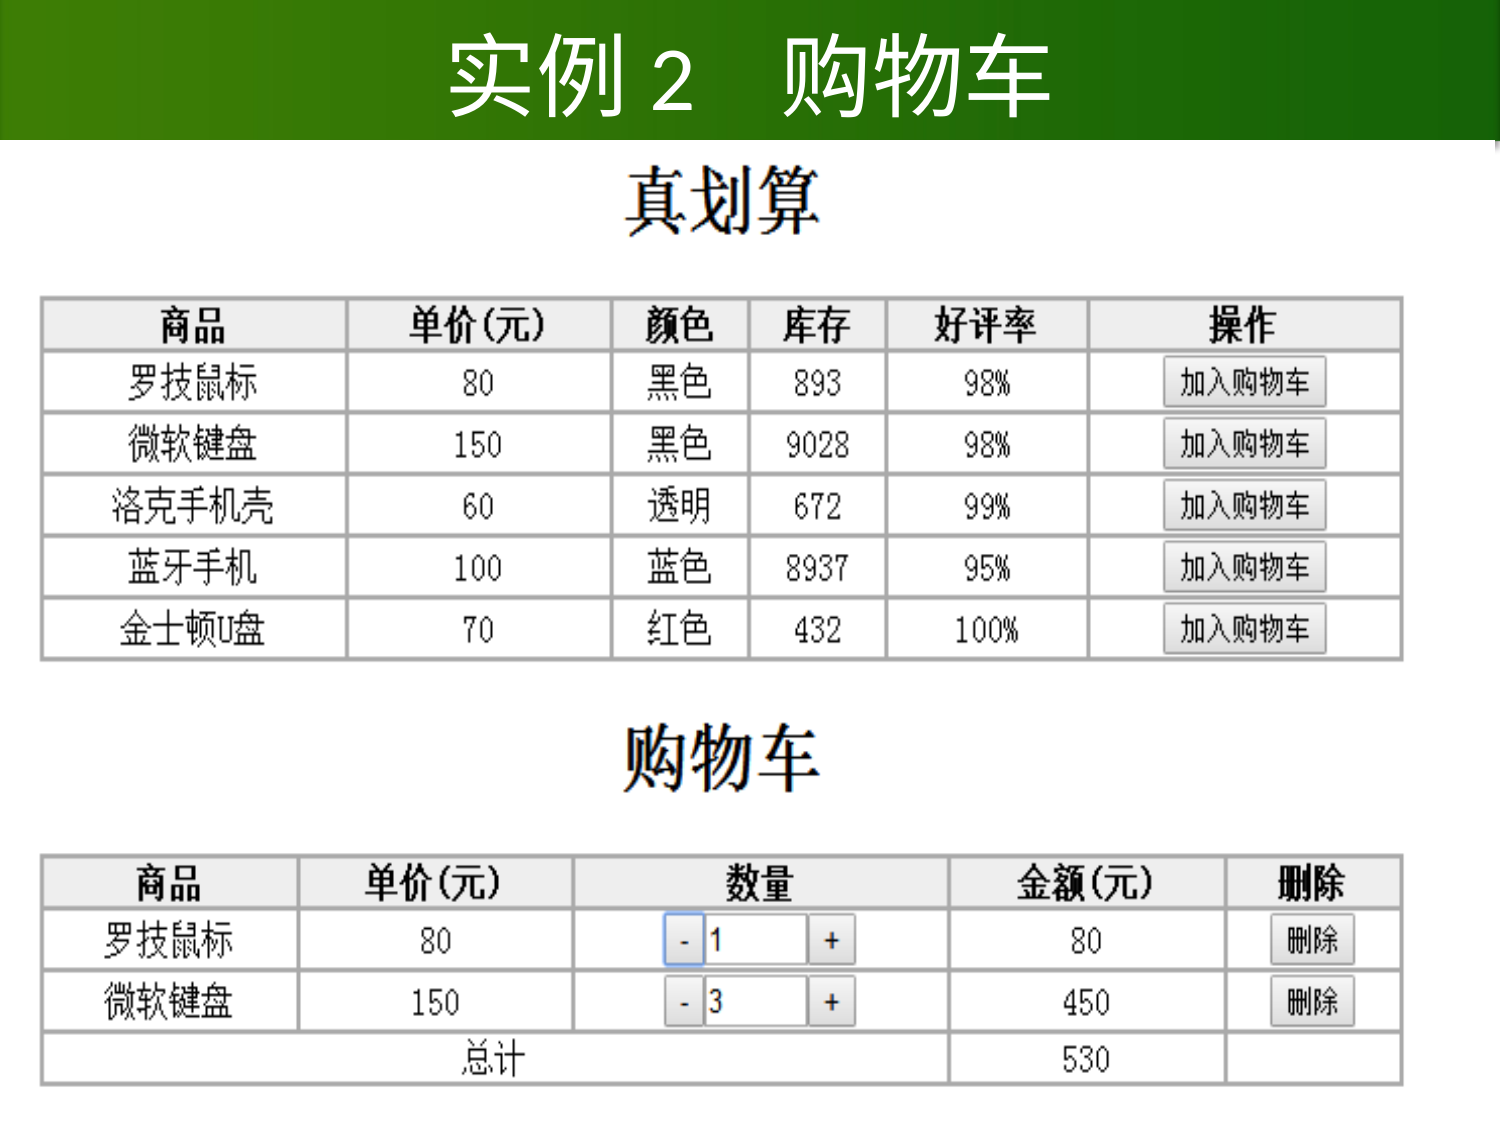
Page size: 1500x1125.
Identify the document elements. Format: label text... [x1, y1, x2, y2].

picture [0, 0, 1500, 1125]
title 实例2 购物车 [5, 9, 1495, 138]
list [0, 139, 1495, 1125]
